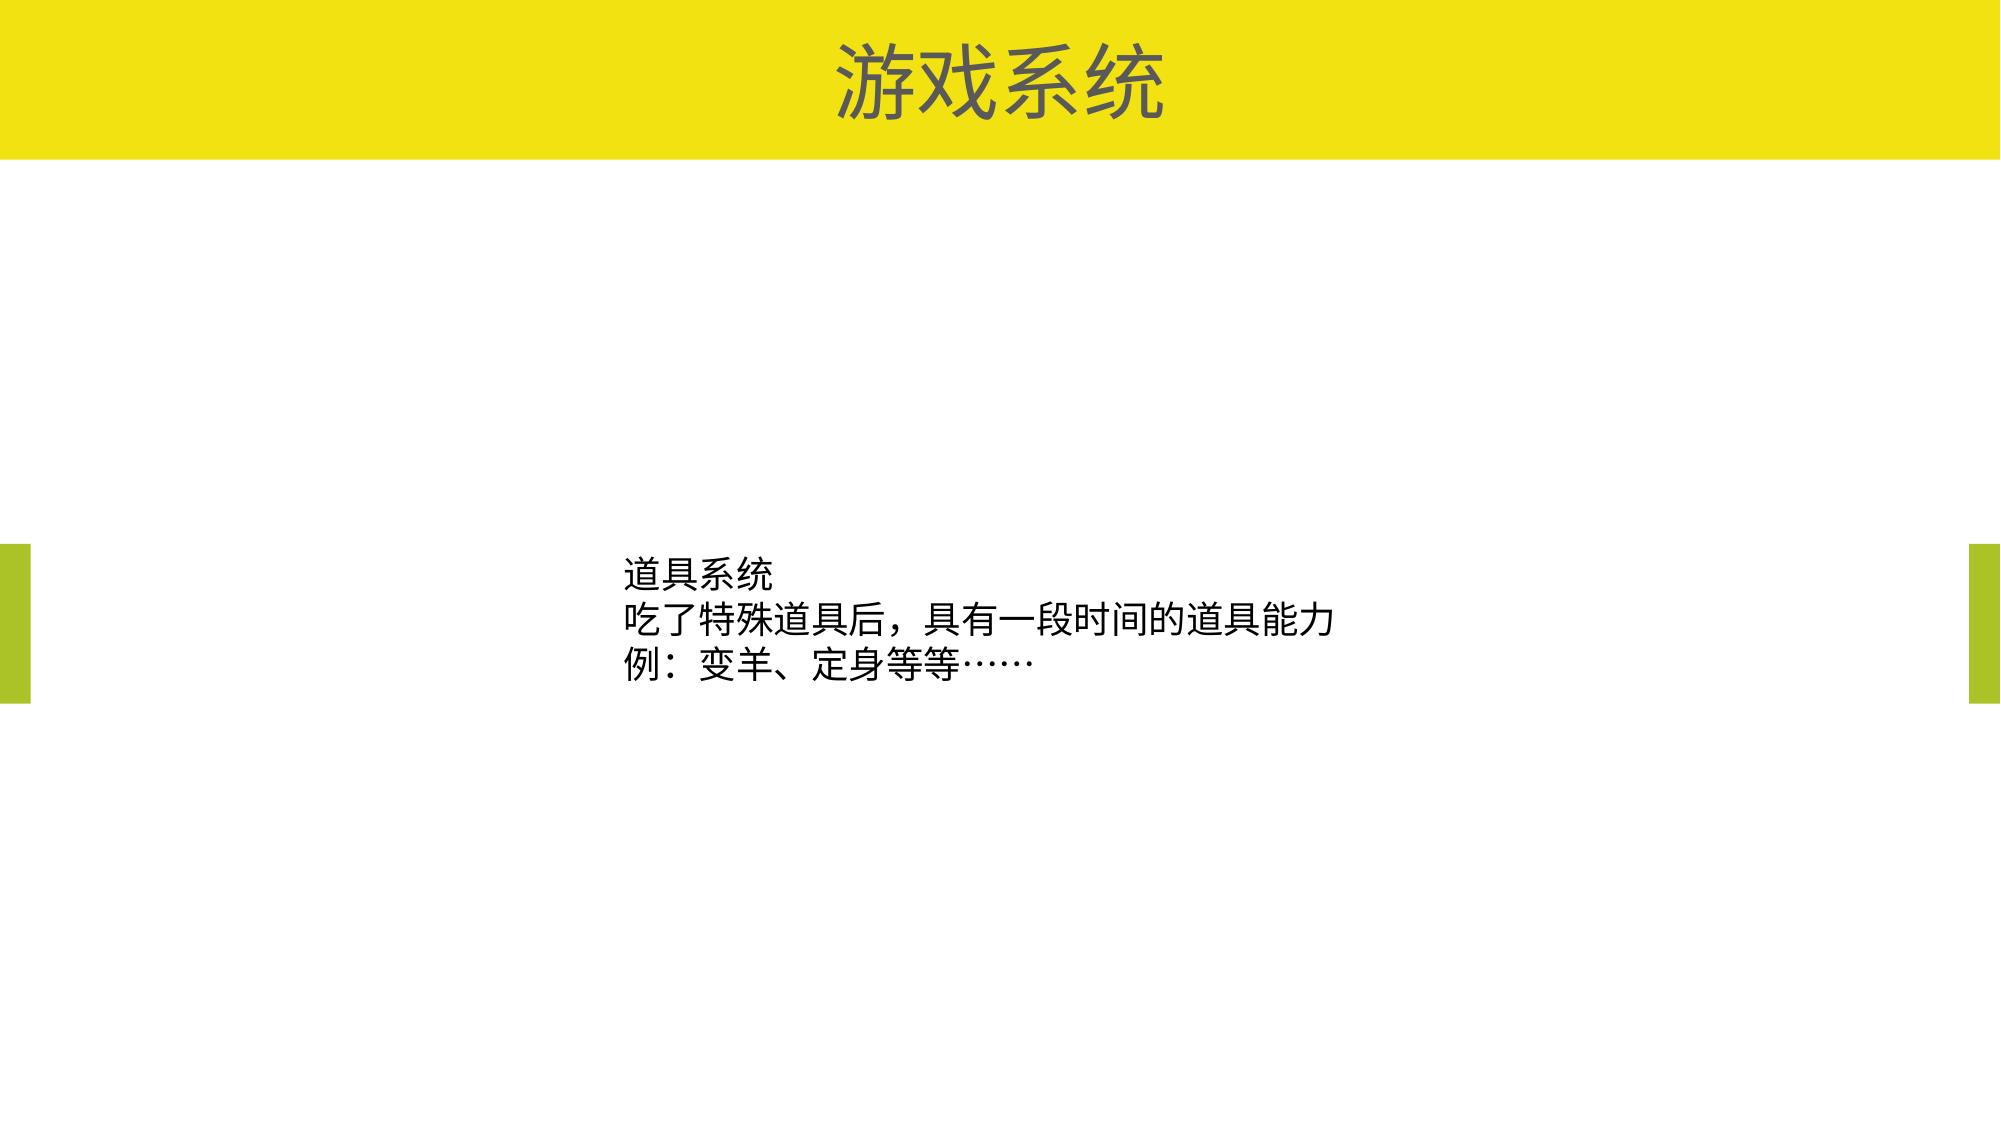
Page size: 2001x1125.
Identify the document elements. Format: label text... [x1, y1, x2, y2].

text_box [0, 543, 32, 705]
text_box [1968, 543, 2000, 705]
text_box 游戏系统 [0, 0, 2000, 161]
text_box 道具系统 吃了特殊道具后，具有一段时间的道具能力 例：变羊、定身等等…… [608, 543, 1732, 694]
